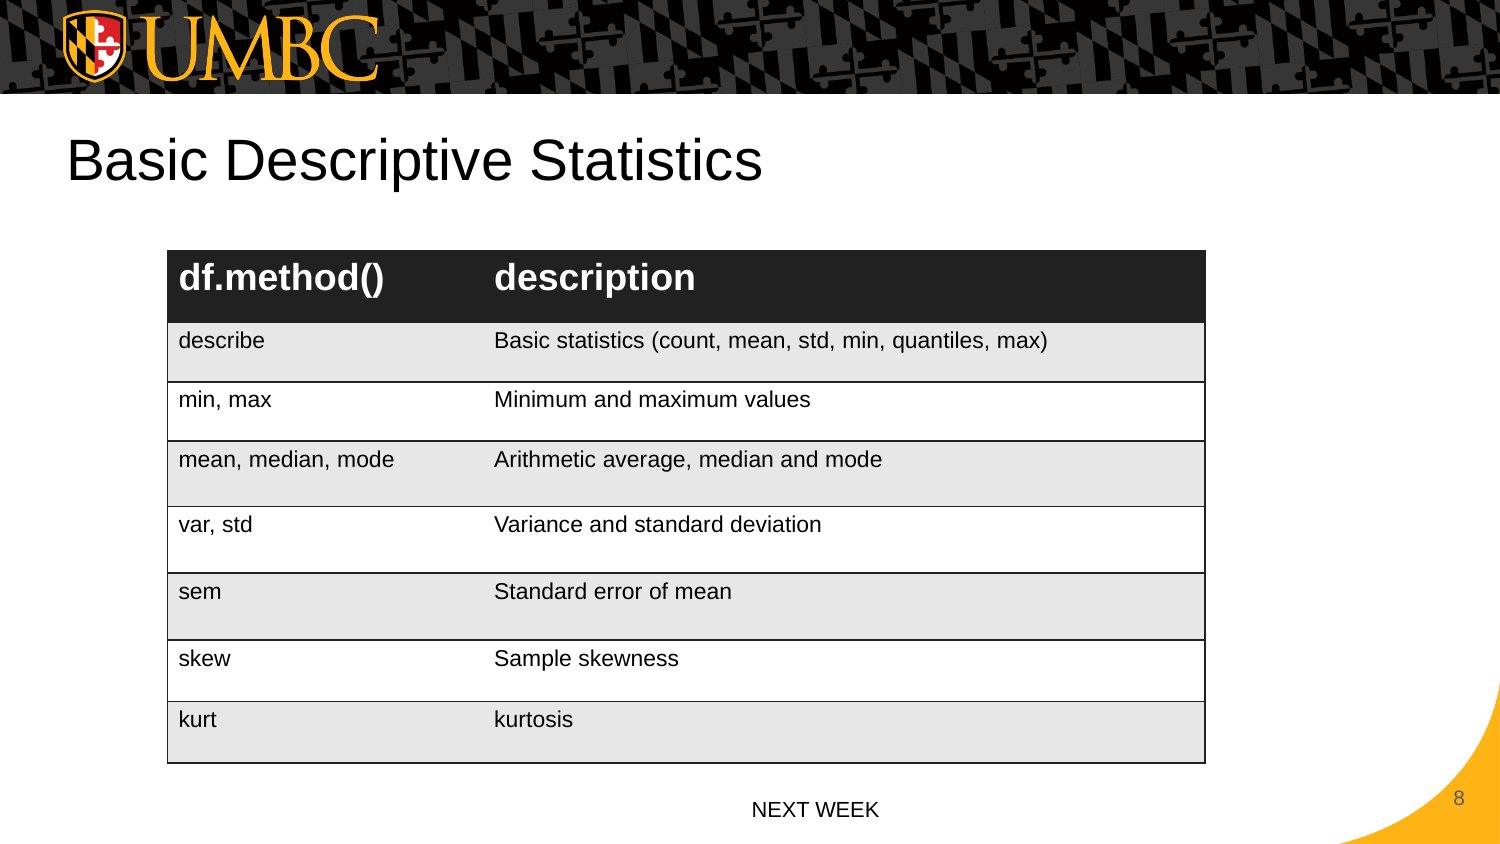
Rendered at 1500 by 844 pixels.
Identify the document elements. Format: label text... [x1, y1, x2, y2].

table_cell min, max [168, 383, 483, 440]
table_cell sem [168, 574, 483, 639]
picture [0, 0, 1500, 94]
text_box NEXT WEEK [736, 787, 895, 829]
table_cell Standard error of mean [483, 574, 1204, 639]
table_header description [483, 252, 1204, 321]
table_cell skew [168, 641, 483, 701]
slide_number 8 [1389, 764, 1480, 830]
table_cell describe [168, 323, 483, 381]
table_cell kurtosis [483, 702, 1204, 762]
table_cell var, std [168, 507, 483, 572]
table_cell Arithmetic average, median and mode [483, 442, 1204, 506]
table_header df.method() [168, 252, 483, 321]
table_cell Minimum and maximum values [483, 383, 1204, 440]
table_cell mean, median, mode [168, 442, 483, 506]
picture [1338, 679, 1500, 844]
title Basic Descriptive Statistics [51, 106, 1449, 201]
table_cell Basic statistics (count, mean, std, min, quantiles, max) [483, 323, 1204, 381]
table_cell Variance and standard deviation [483, 507, 1204, 572]
table_cell kurt [168, 702, 483, 762]
table_cell Sample skewness [483, 641, 1204, 701]
